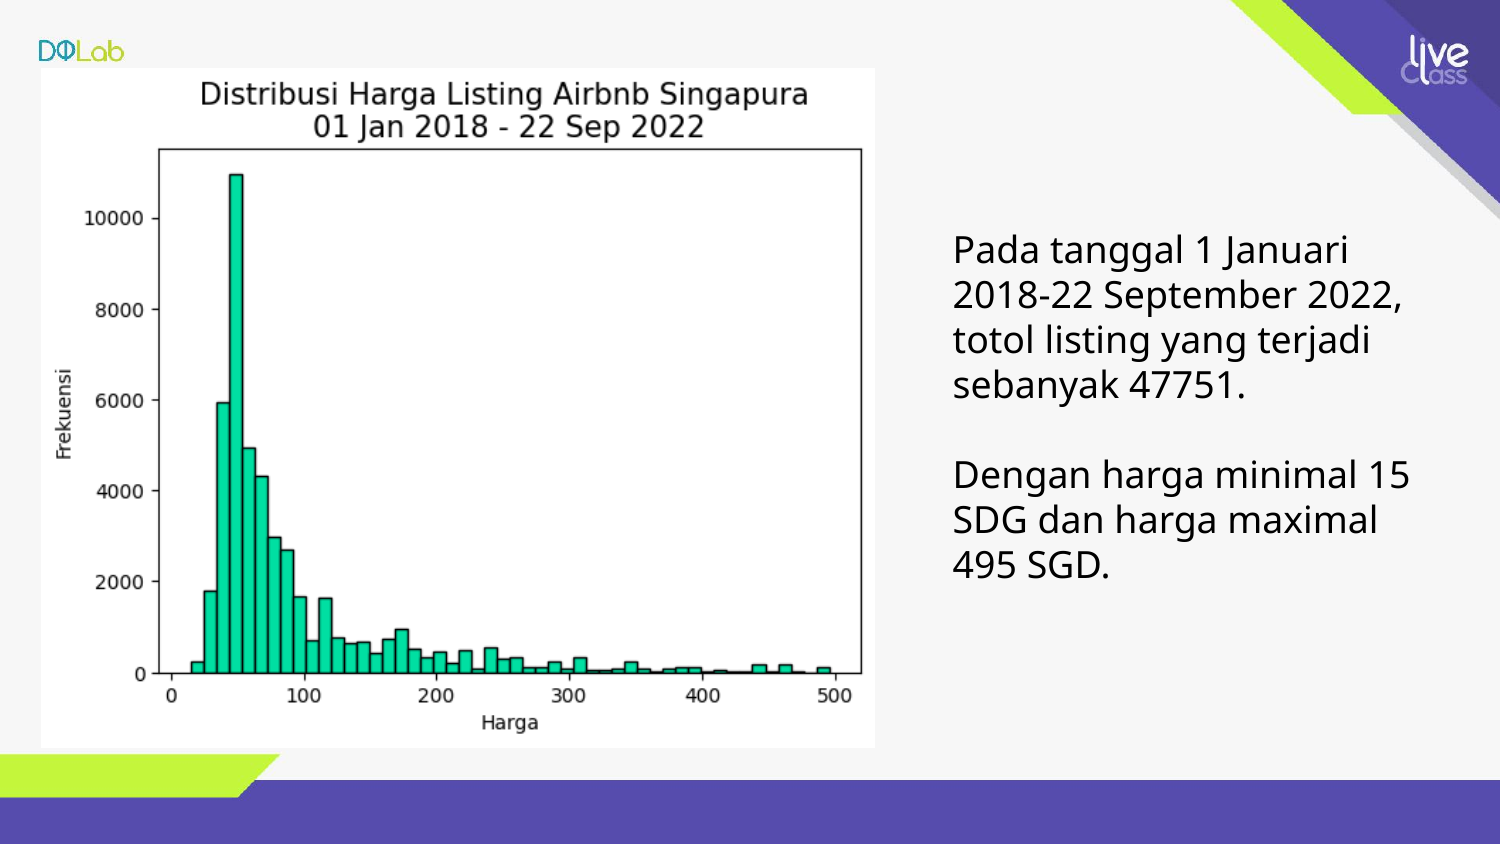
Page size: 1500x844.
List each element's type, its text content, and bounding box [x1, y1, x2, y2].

picture [0, 0, 1500, 844]
text_box Pada tanggal 1 Januari 2018-22 September 2022, totol listing yang terjadi sebanyak 47751. Dengan harga minimal 15 SDG dan harga maximal 495 SGD. [937, 211, 1429, 601]
